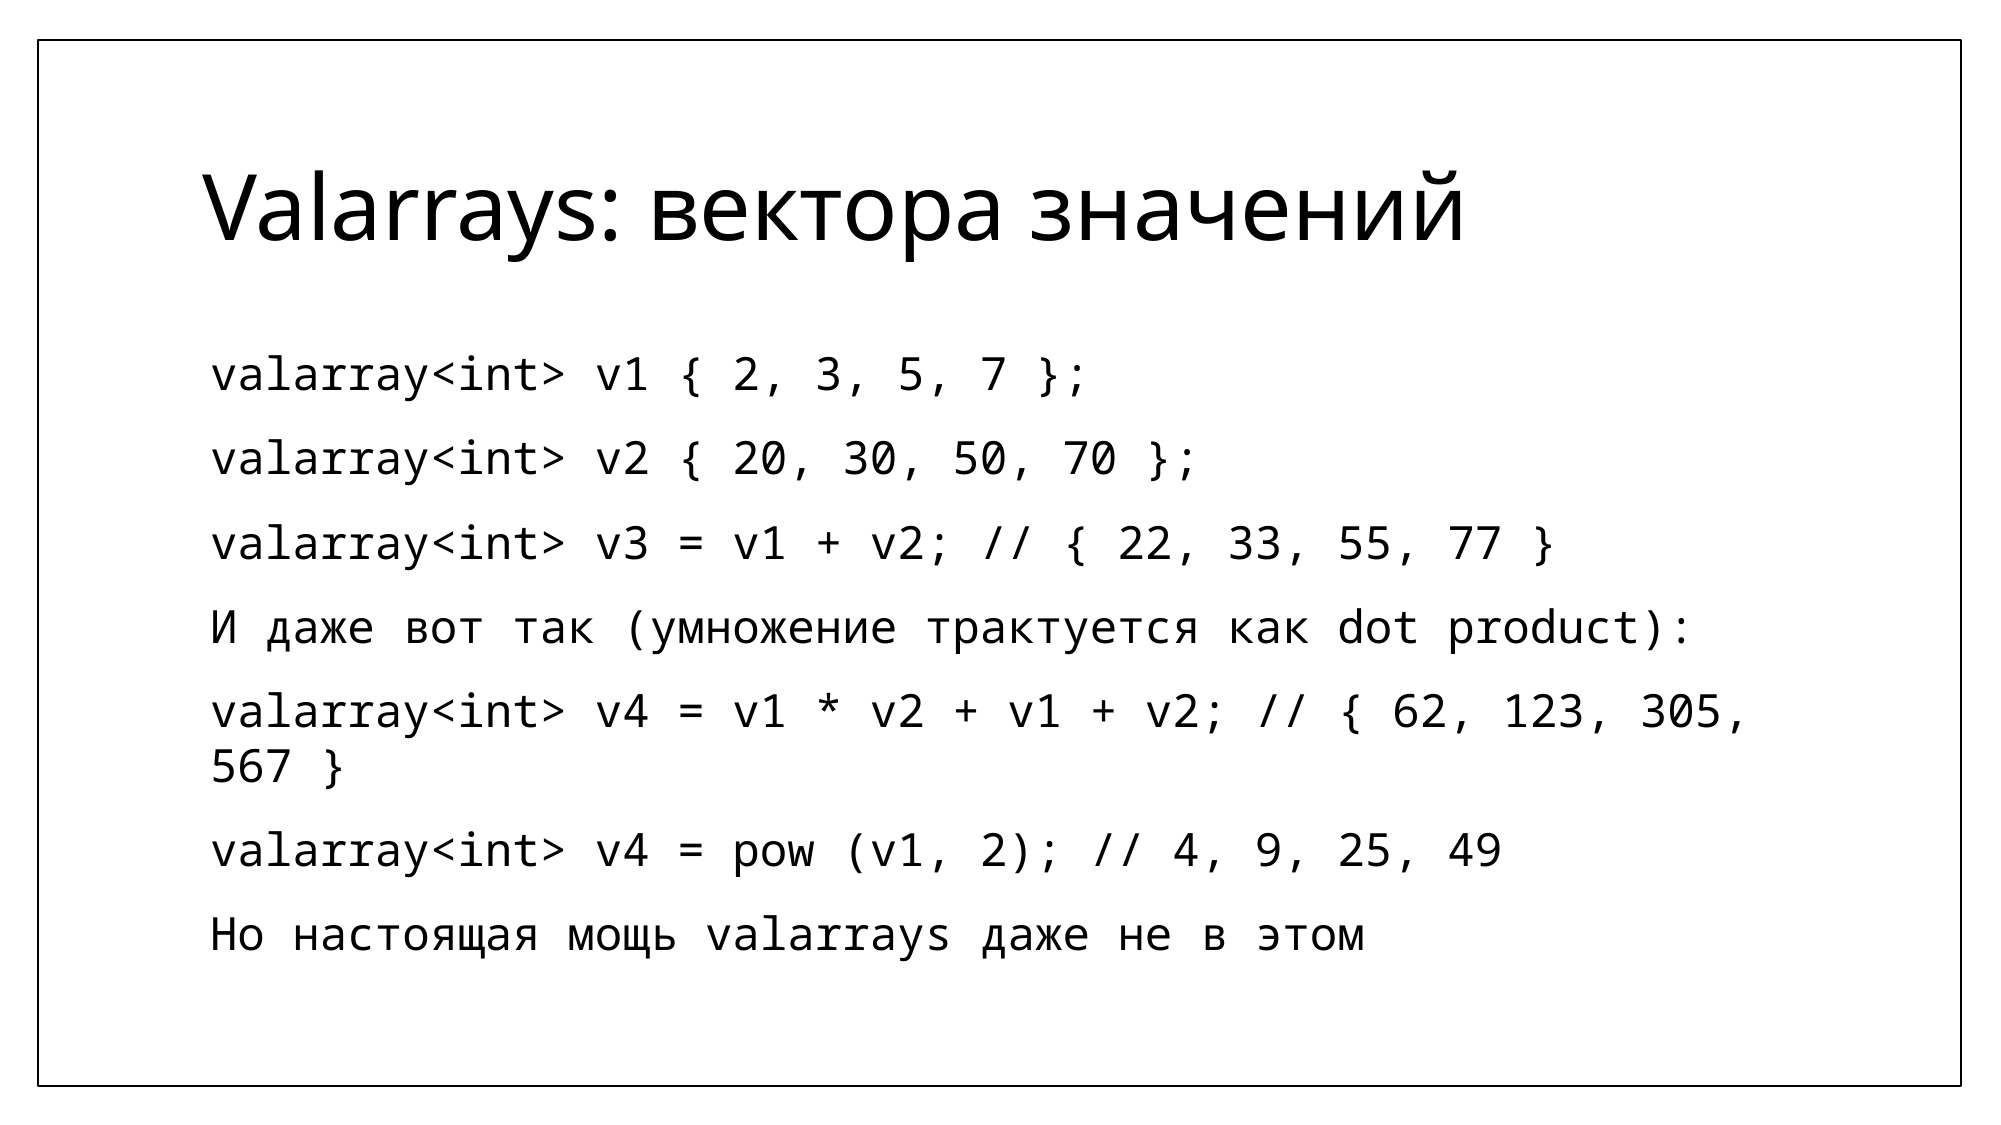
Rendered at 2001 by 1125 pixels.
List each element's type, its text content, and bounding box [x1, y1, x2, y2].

title Valarrays: вектора значений [187, 99, 1808, 323]
list valarray<int> v1 { 2, 3, 5, 7 }; valarray<int> v2 { 20, 30, 50, 70 }; valarray<int> v3 = v1 + v2; // { 22, 33, 55, 77 } И даже вот так (умножение трактуется как dot product): valarray<int> v4 = v1 * v2 + v1 + v2; // { 62, 123, 305, 567 } valarray<int> v4 = pow (v1, 2); // 4, 9, 25, 49 Но настоящая мощь valarrays даже не в этом [187, 337, 1808, 1000]
